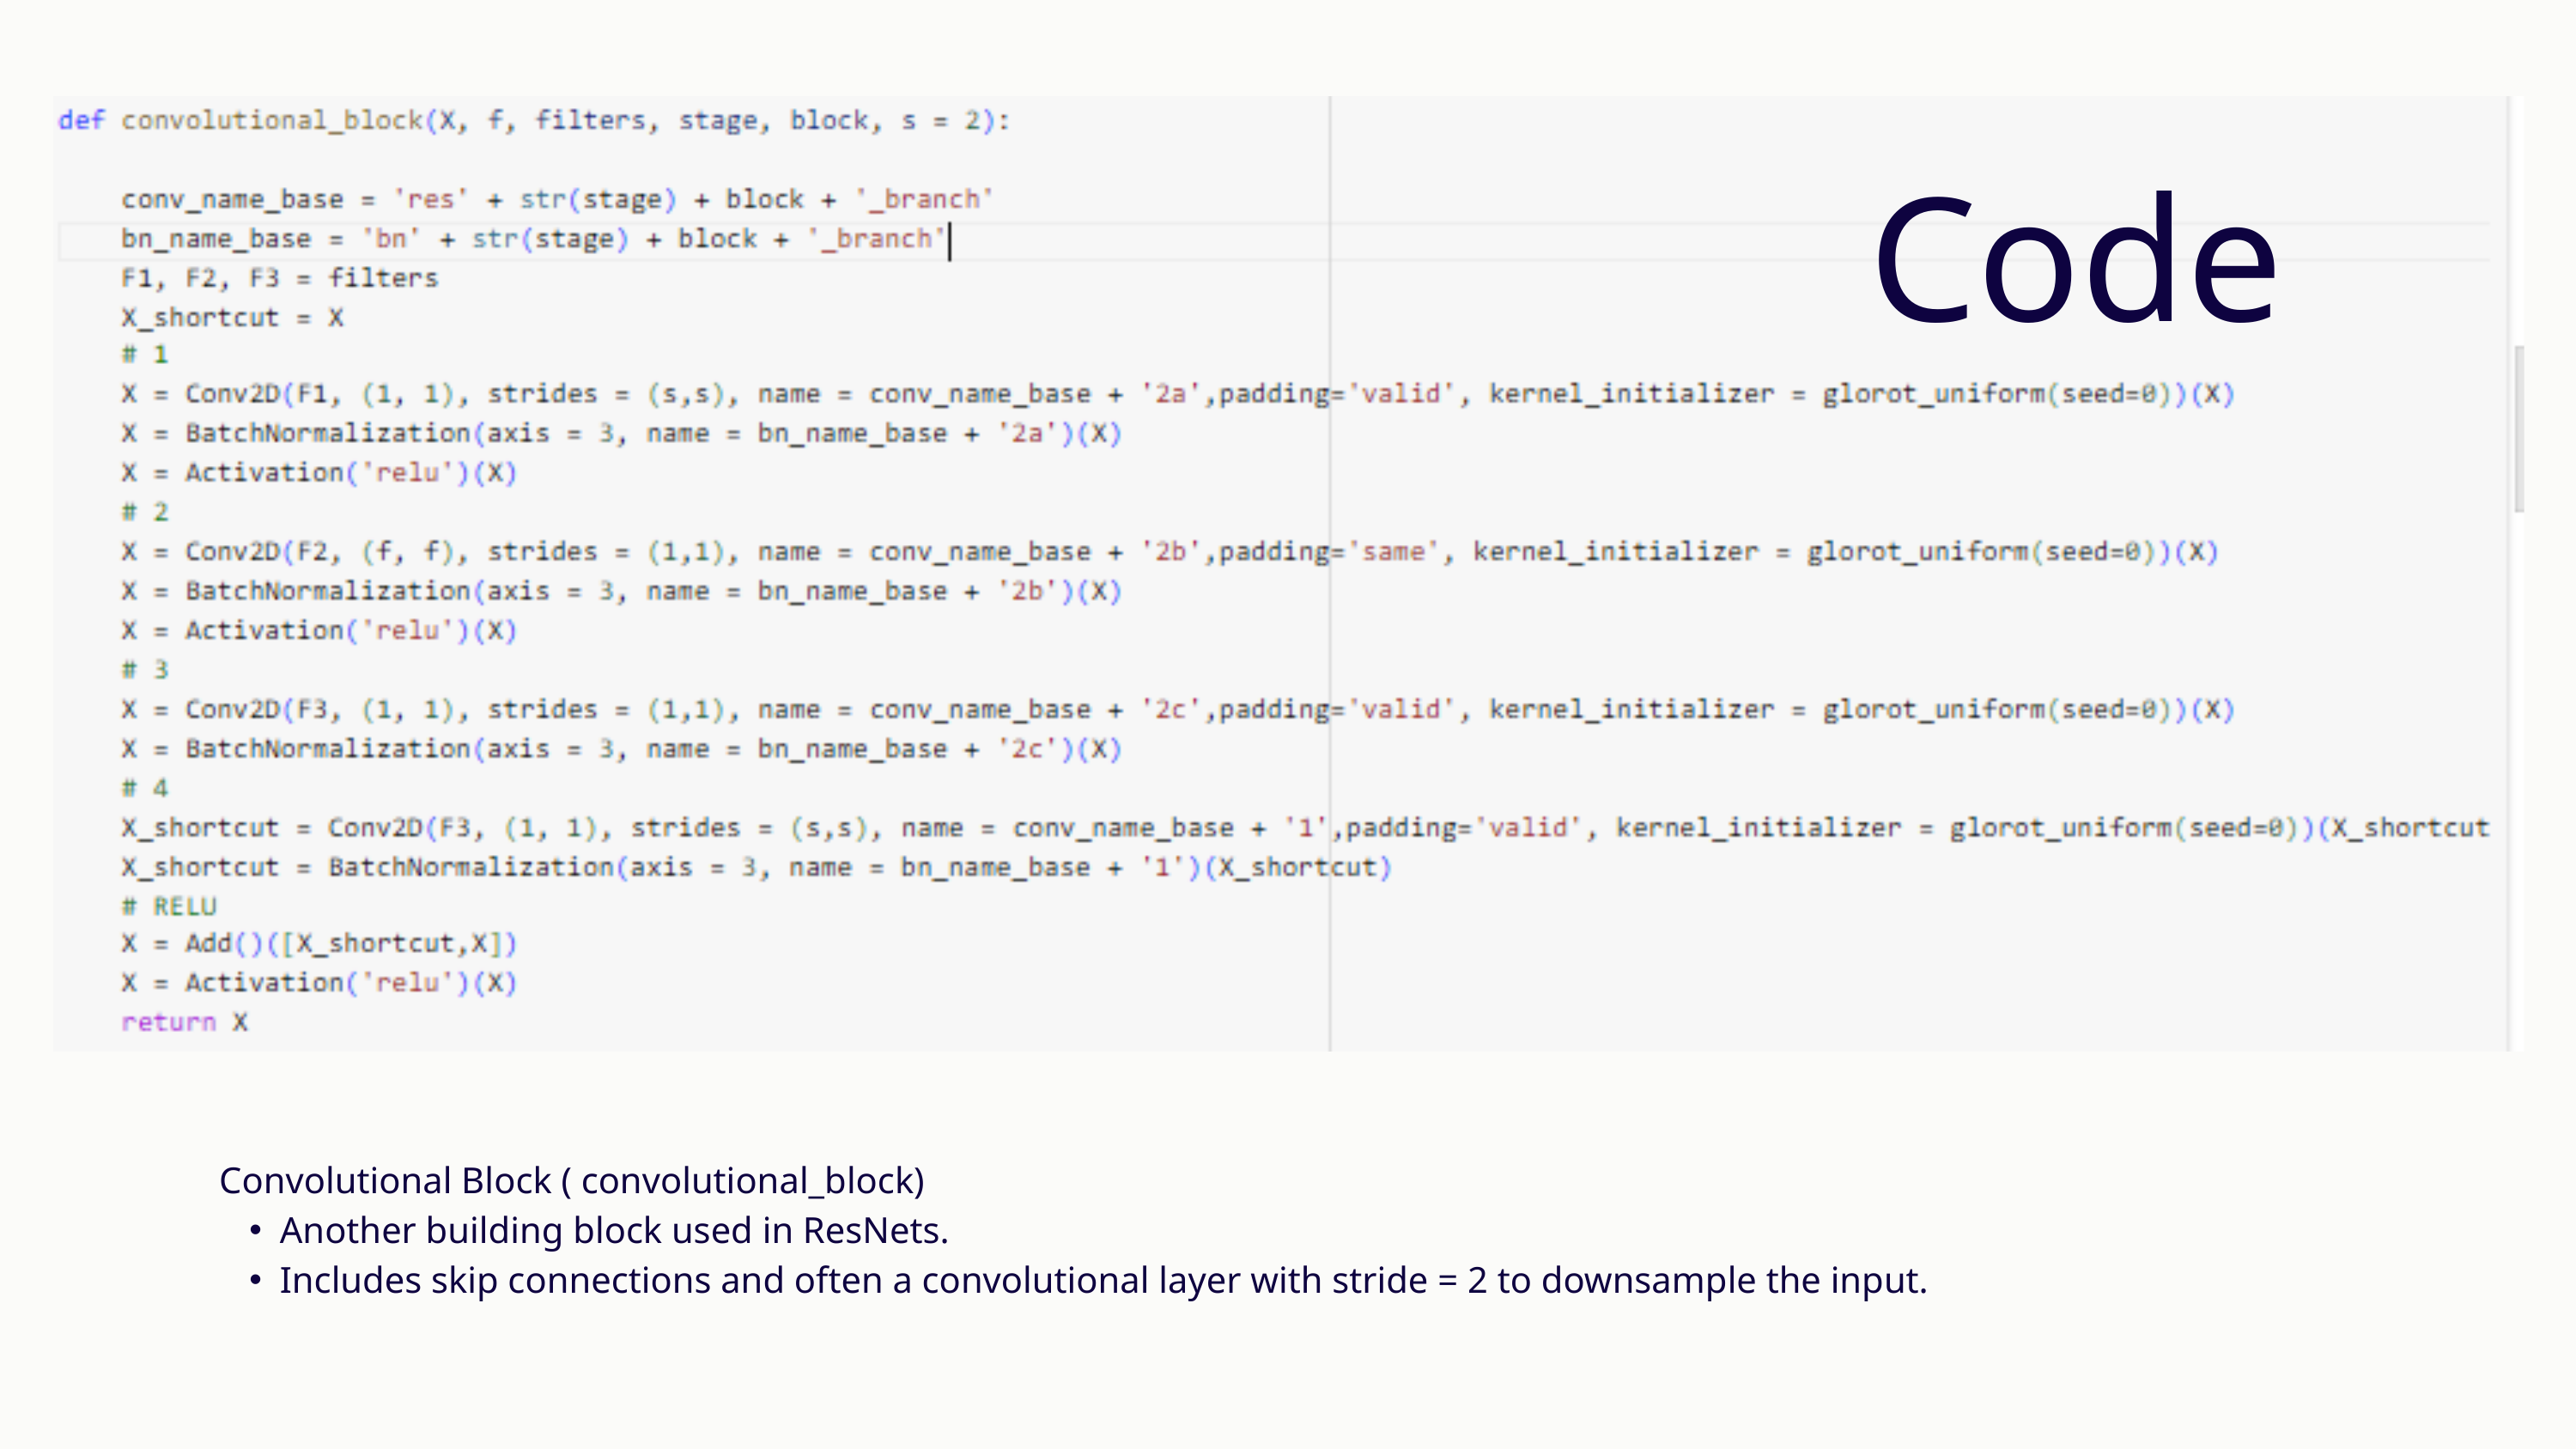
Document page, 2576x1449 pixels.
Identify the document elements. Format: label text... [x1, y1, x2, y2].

text_box Convolutional Block ( convolutional_block) Another building block used in ResNets. Includes skip connections and often a convolutional layer with stride = 2 to downsample the input. [219, 1150, 2384, 1351]
text_box Code [1868, 115, 2576, 356]
text_box [53, 96, 2524, 1052]
